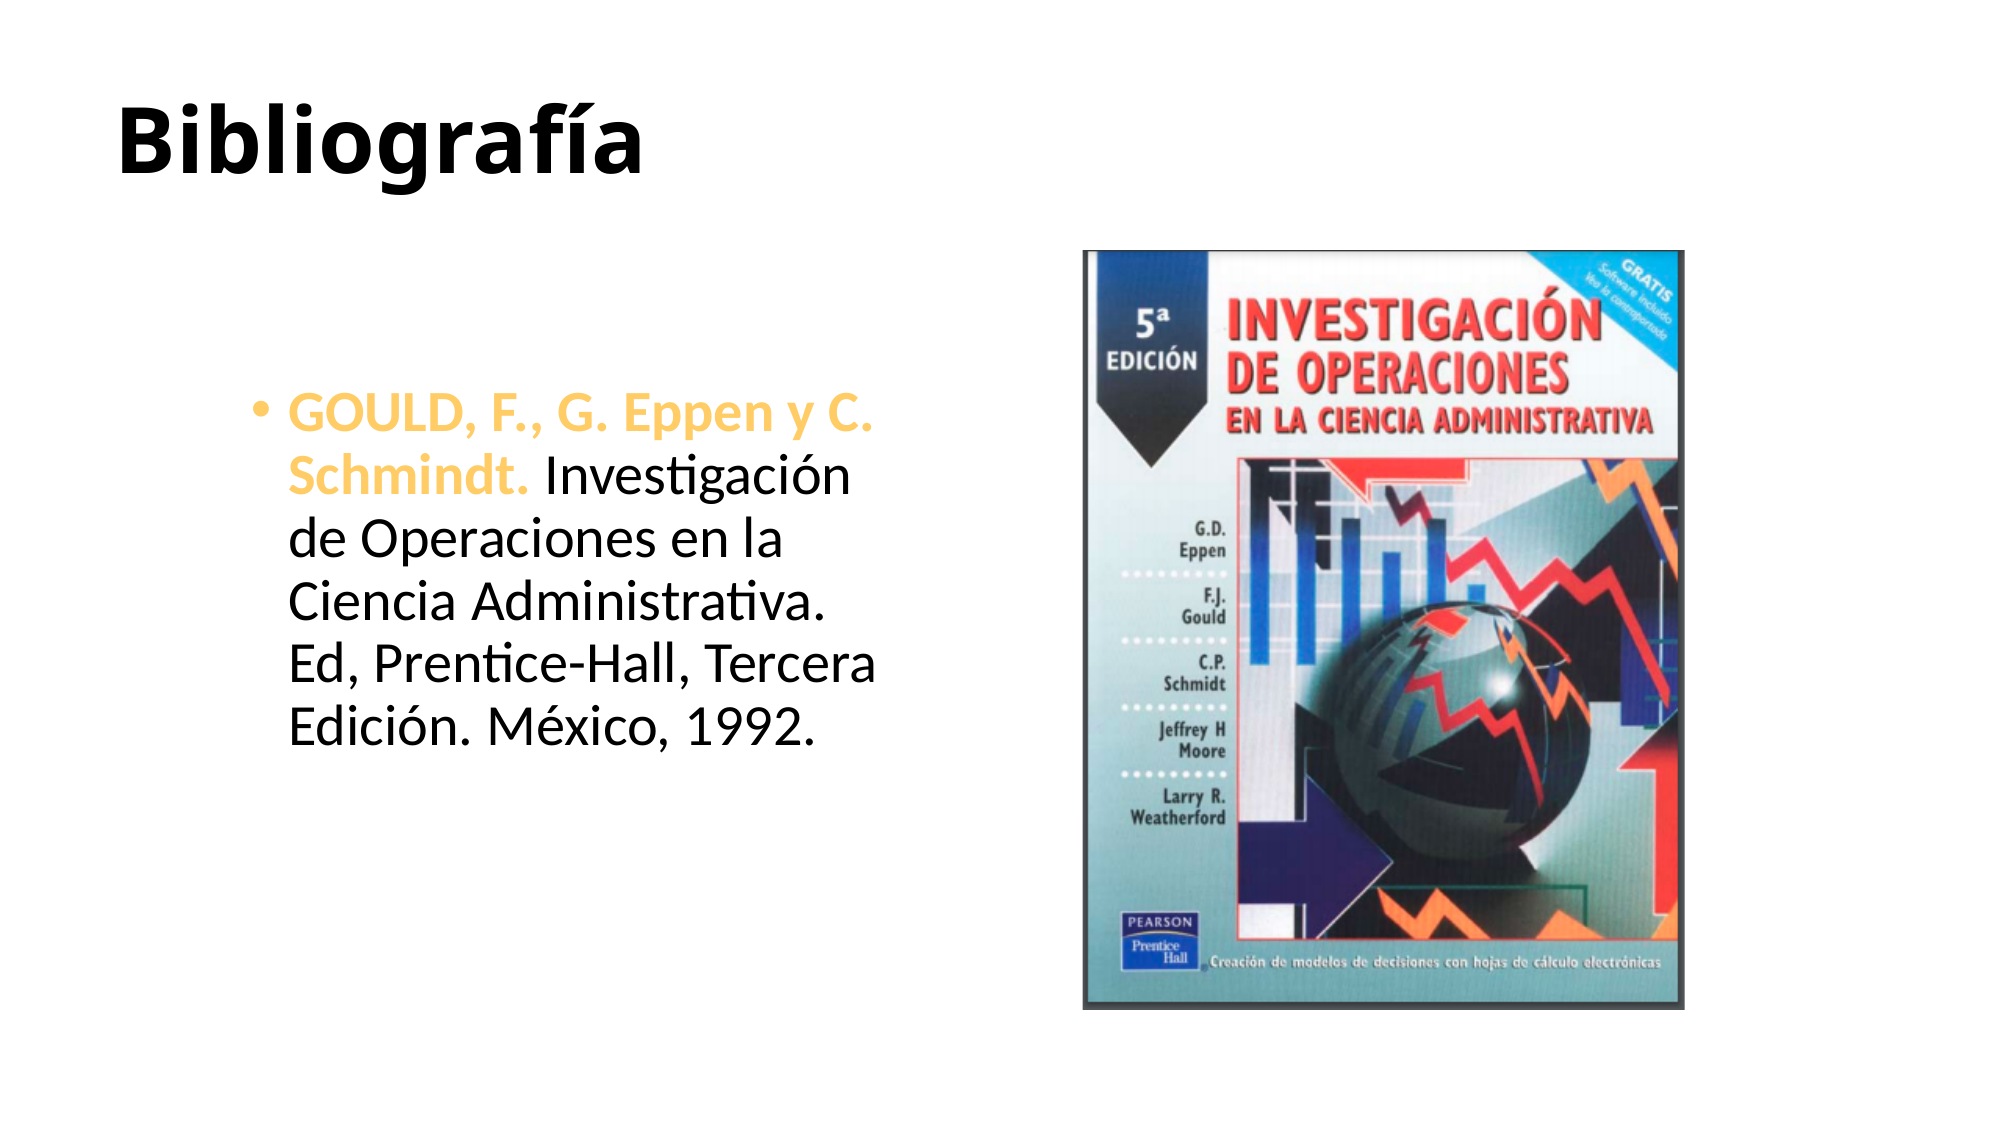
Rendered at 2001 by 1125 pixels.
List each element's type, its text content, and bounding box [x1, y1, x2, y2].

title Bibliografía [99, 62, 1900, 225]
list GOULD, F., G. Eppen y C. Schmindt. Investigación de Operaciones en la Ciencia Administrativa. Ed, Prentice-Hall, Tercera Edición. México, 1992. [235, 373, 899, 1125]
picture [1082, 250, 1685, 1010]
